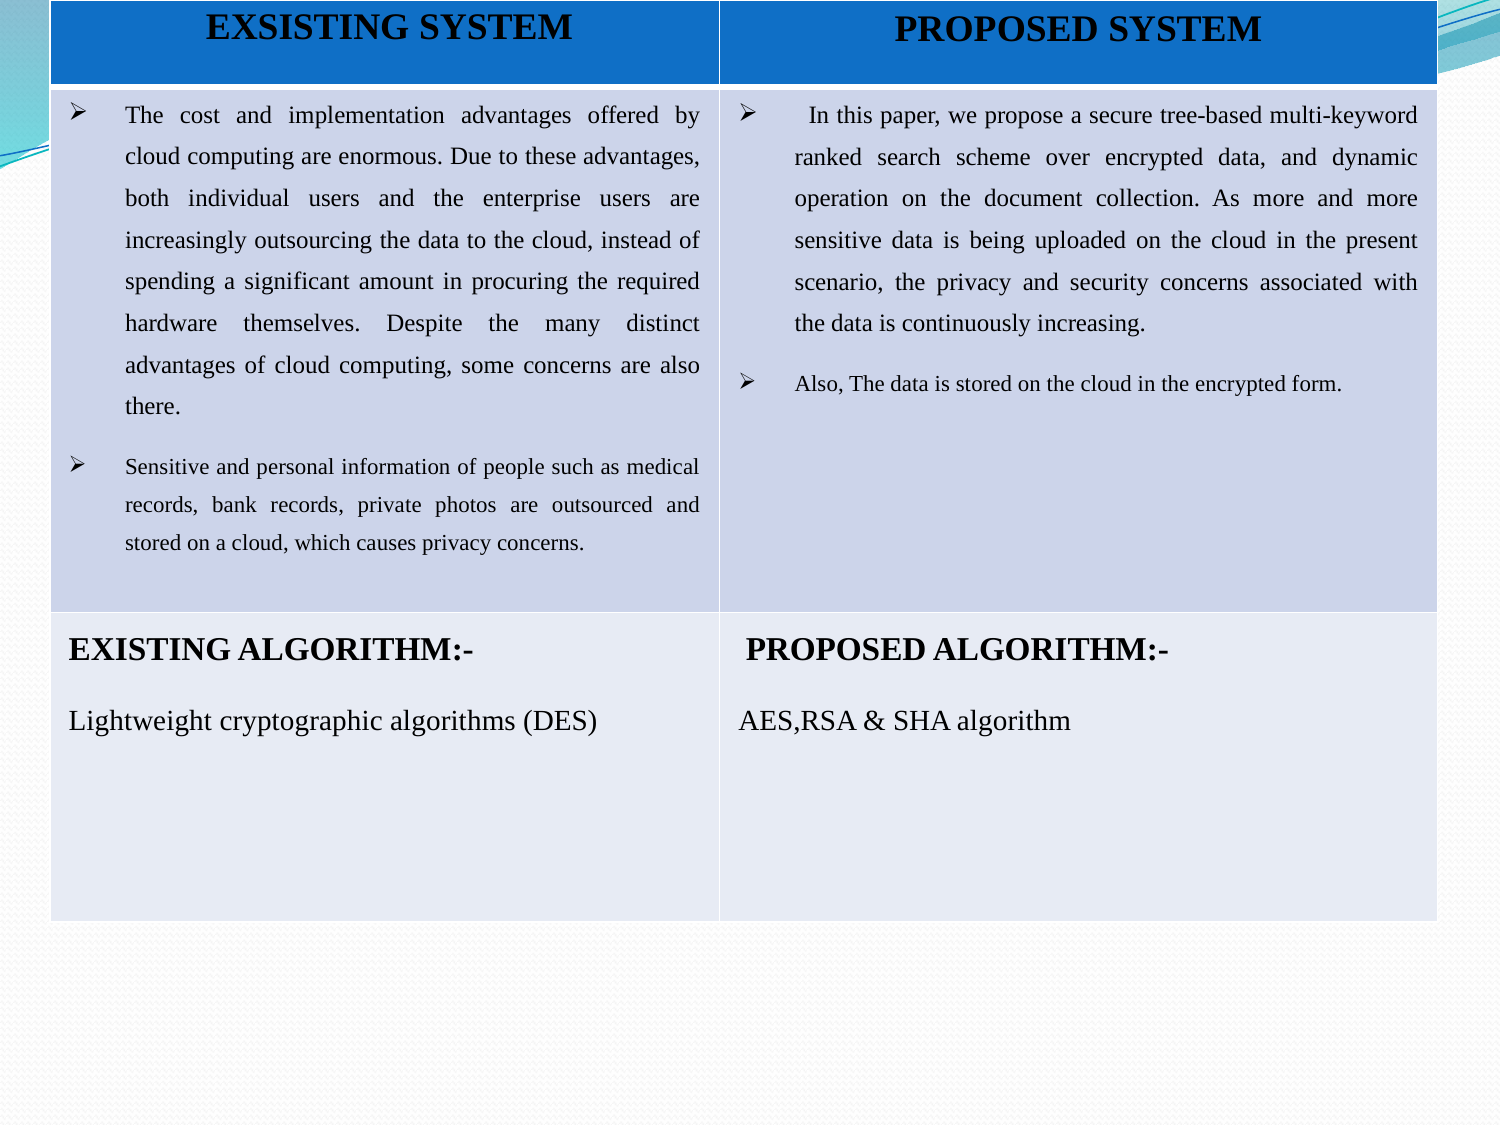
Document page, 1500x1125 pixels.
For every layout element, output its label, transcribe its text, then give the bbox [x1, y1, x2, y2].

table_cell The cost and implementation advantages offered by cloud computing are enormous. Due to these advantages, both individual users and the enterprise users are increasingly outsourcing the data to the cloud, instead of spending a significant amount in procuring the required hardware themselves. Despite the many distinct advantages of cloud computing, some concerns are also there. Sensitive and personal information of people such as medical records, bank records, private photos are outsourced and stored on a cloud, which causes privacy concerns. [51, 90, 719, 612]
table_cell In this paper, we propose a secure tree-based multi-keyword ranked search scheme over encrypted data, and dynamic operation on the document collection. As more and more sensitive data is being uploaded on the cloud in the present scenario, the privacy and security concerns associated with the data is continuously increasing. Also, The data is stored on the cloud in the encrypted form. [720, 90, 1437, 612]
table_cell EXISTING ALGORITHM:- Lightweight cryptographic algorithms (DES) [51, 613, 719, 921]
table_header PROPOSED SYSTEM [720, 1, 1437, 84]
table_header EXSISTING SYSTEM [51, 1, 719, 84]
table_cell PROPOSED ALGORITHM:- AES,RSA & SHA algorithm [720, 613, 1437, 921]
